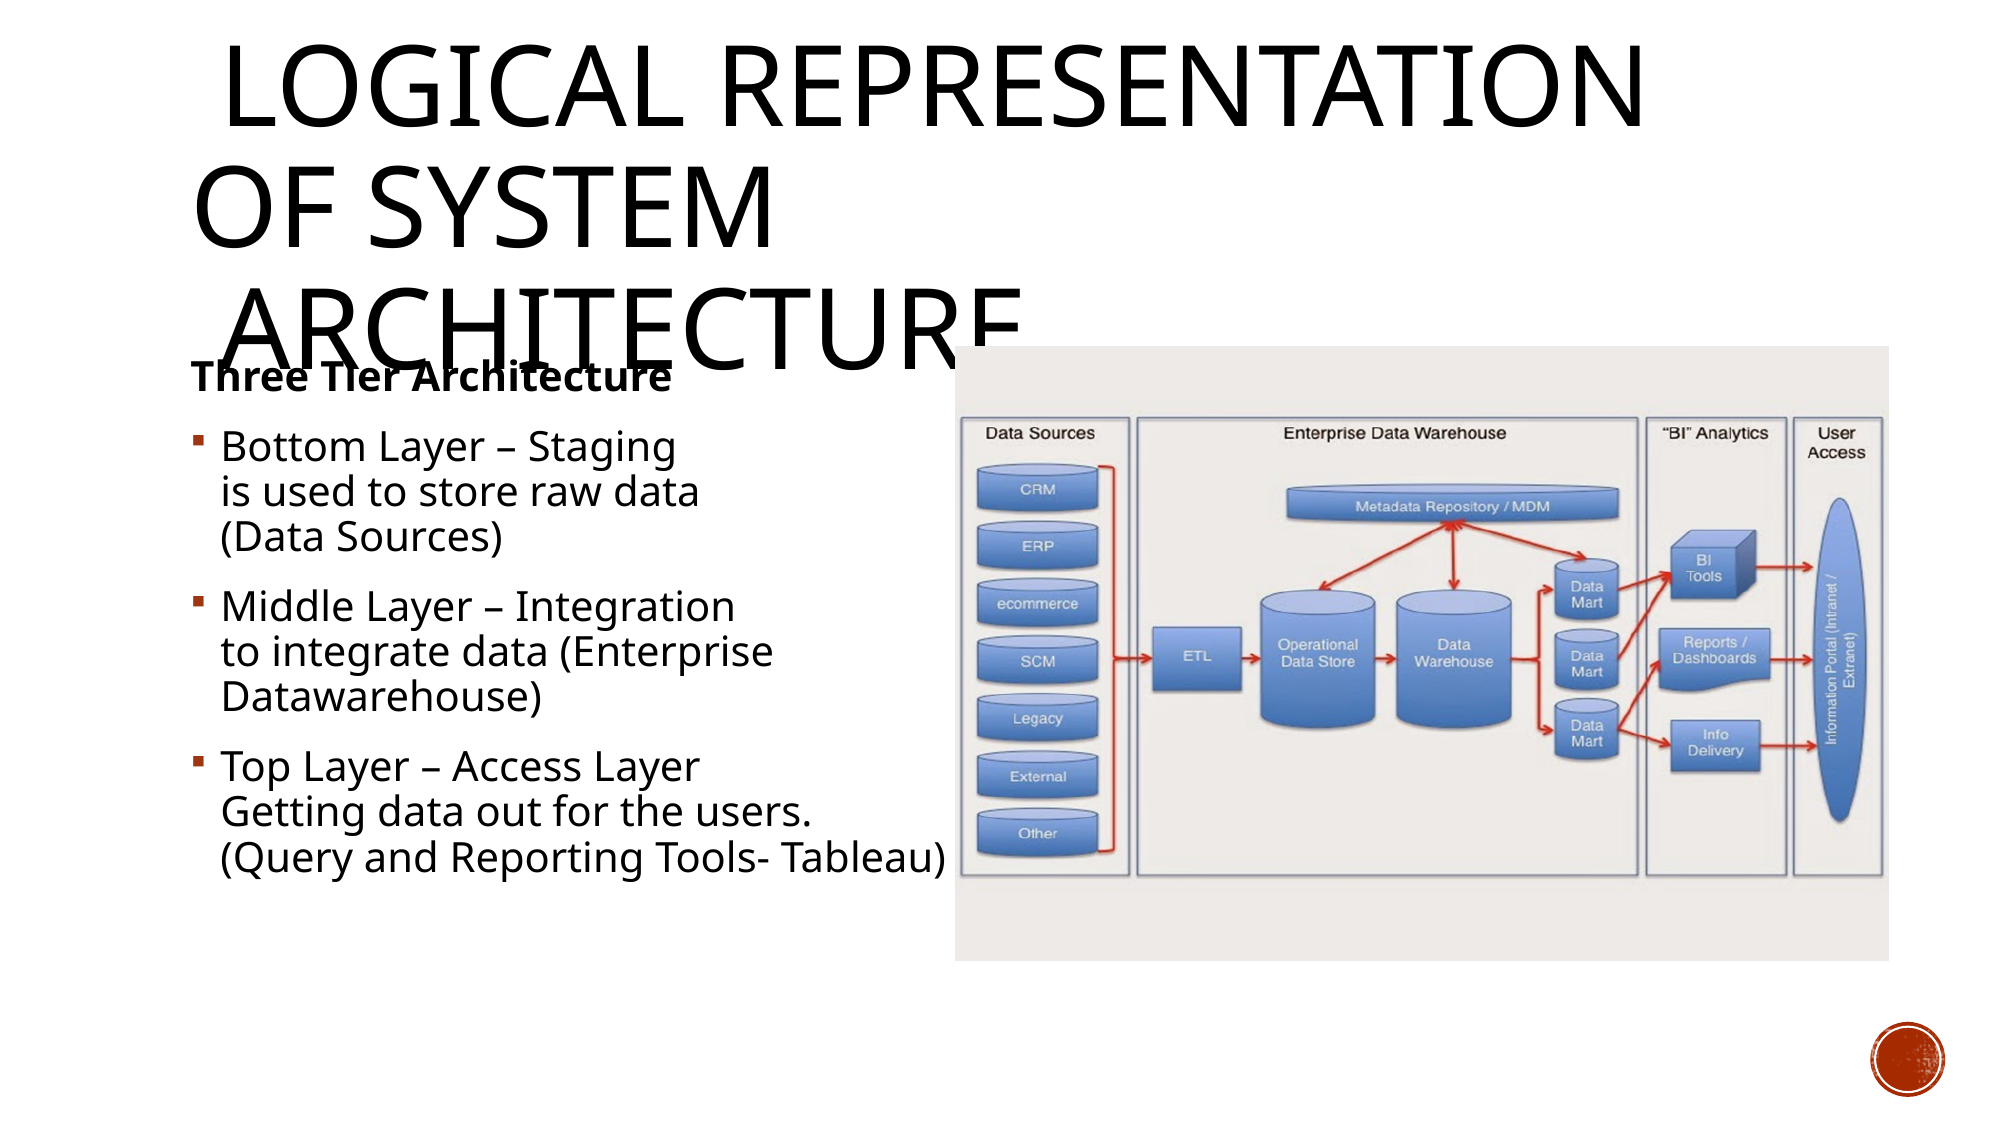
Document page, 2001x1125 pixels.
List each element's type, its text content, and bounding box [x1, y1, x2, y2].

title Logical representation of system Architecture [175, 79, 1826, 344]
list Three Tier Architecture Bottom Layer – Staging is used to store raw data (Data Sources) Middle Layer – Integration to integrate data (Enterprise Datawarehouse) Top Layer – Access Layer Getting data out for the users. (Query and Reporting Tools- Tableau) [175, 348, 1940, 991]
picture [955, 346, 1889, 961]
